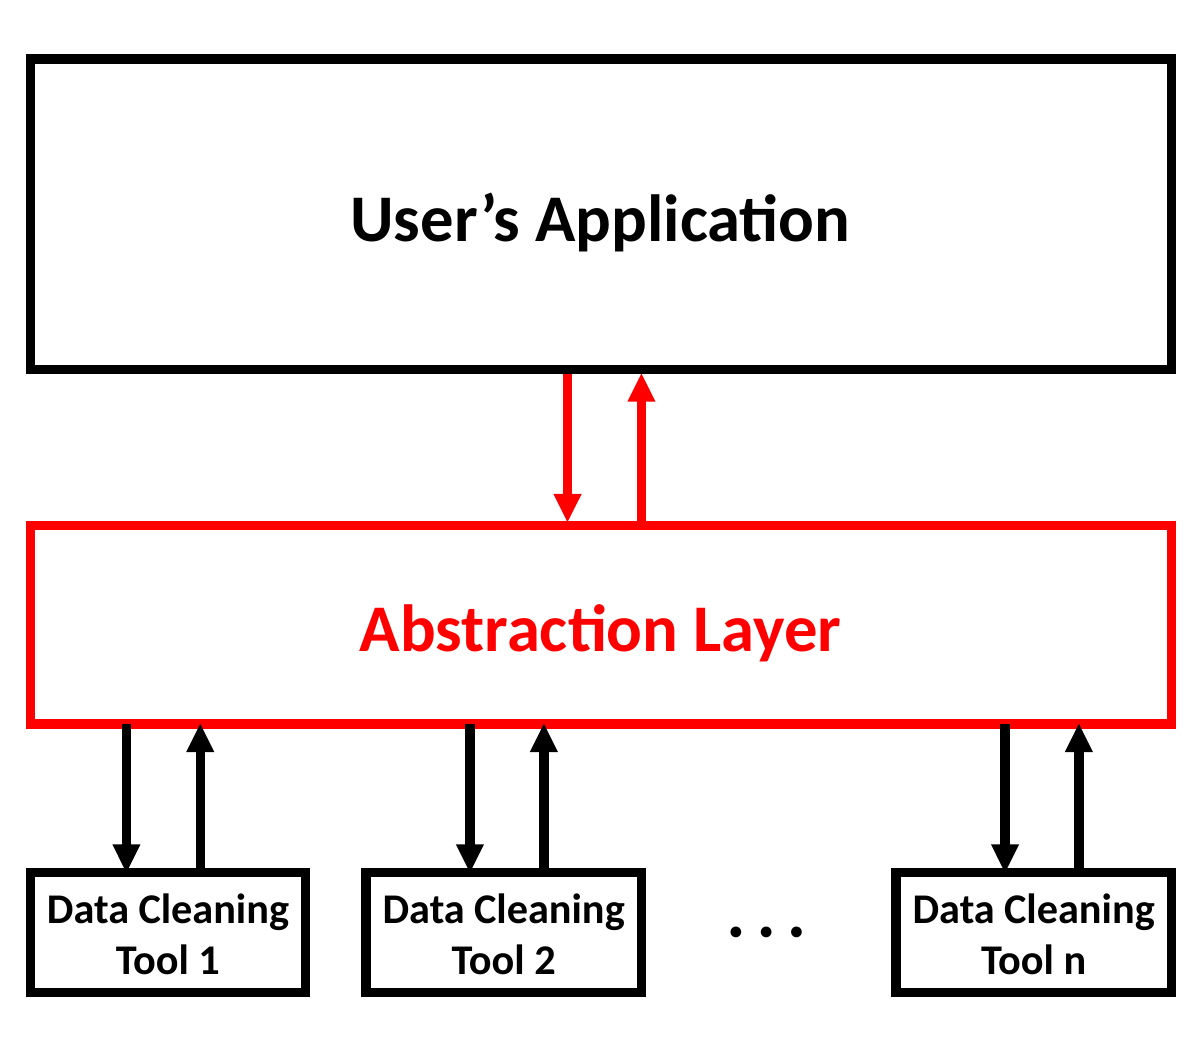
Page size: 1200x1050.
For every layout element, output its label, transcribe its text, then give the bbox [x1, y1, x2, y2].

text_box Abstraction Layer [29, 524, 1172, 725]
text_box User’s Application [29, 58, 1172, 371]
text_box Data Cleaning Tool 2 [365, 871, 642, 993]
text_box Data Cleaning Tool n [895, 871, 1172, 993]
text_box Data Cleaning Tool 1 [29, 871, 307, 993]
